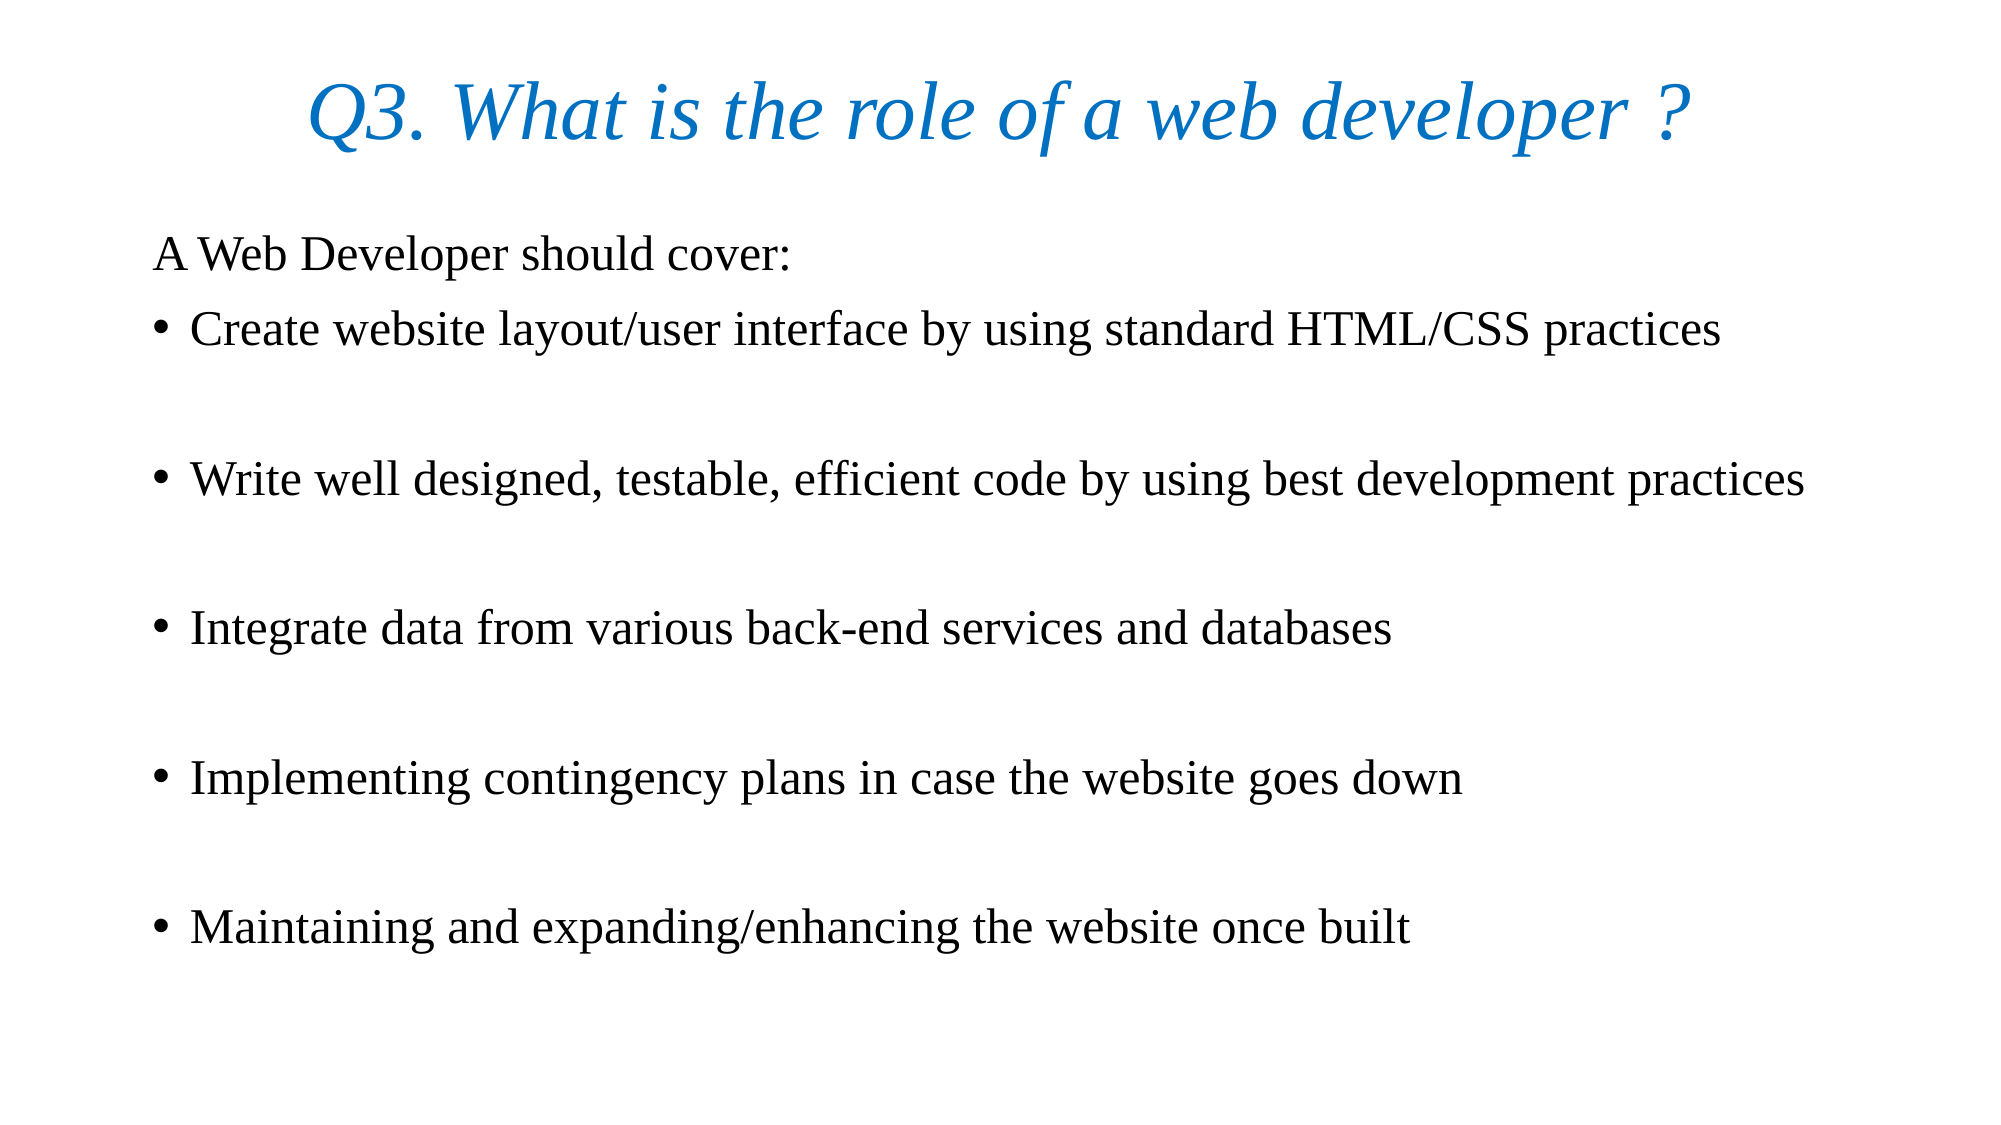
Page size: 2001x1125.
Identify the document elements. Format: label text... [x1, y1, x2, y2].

title Q3. What is the role of a web developer ? [137, 29, 1863, 195]
list A Web Developer should cover: Create website layout/user interface by using standard HTML/CSS practices Write well designed, testable, efficient code by using best development practices Integrate data from various back-end services and databases Implementing contingency plans in case the website goes down Maintaining and expanding/enhancing the website once built [137, 219, 1863, 1055]
